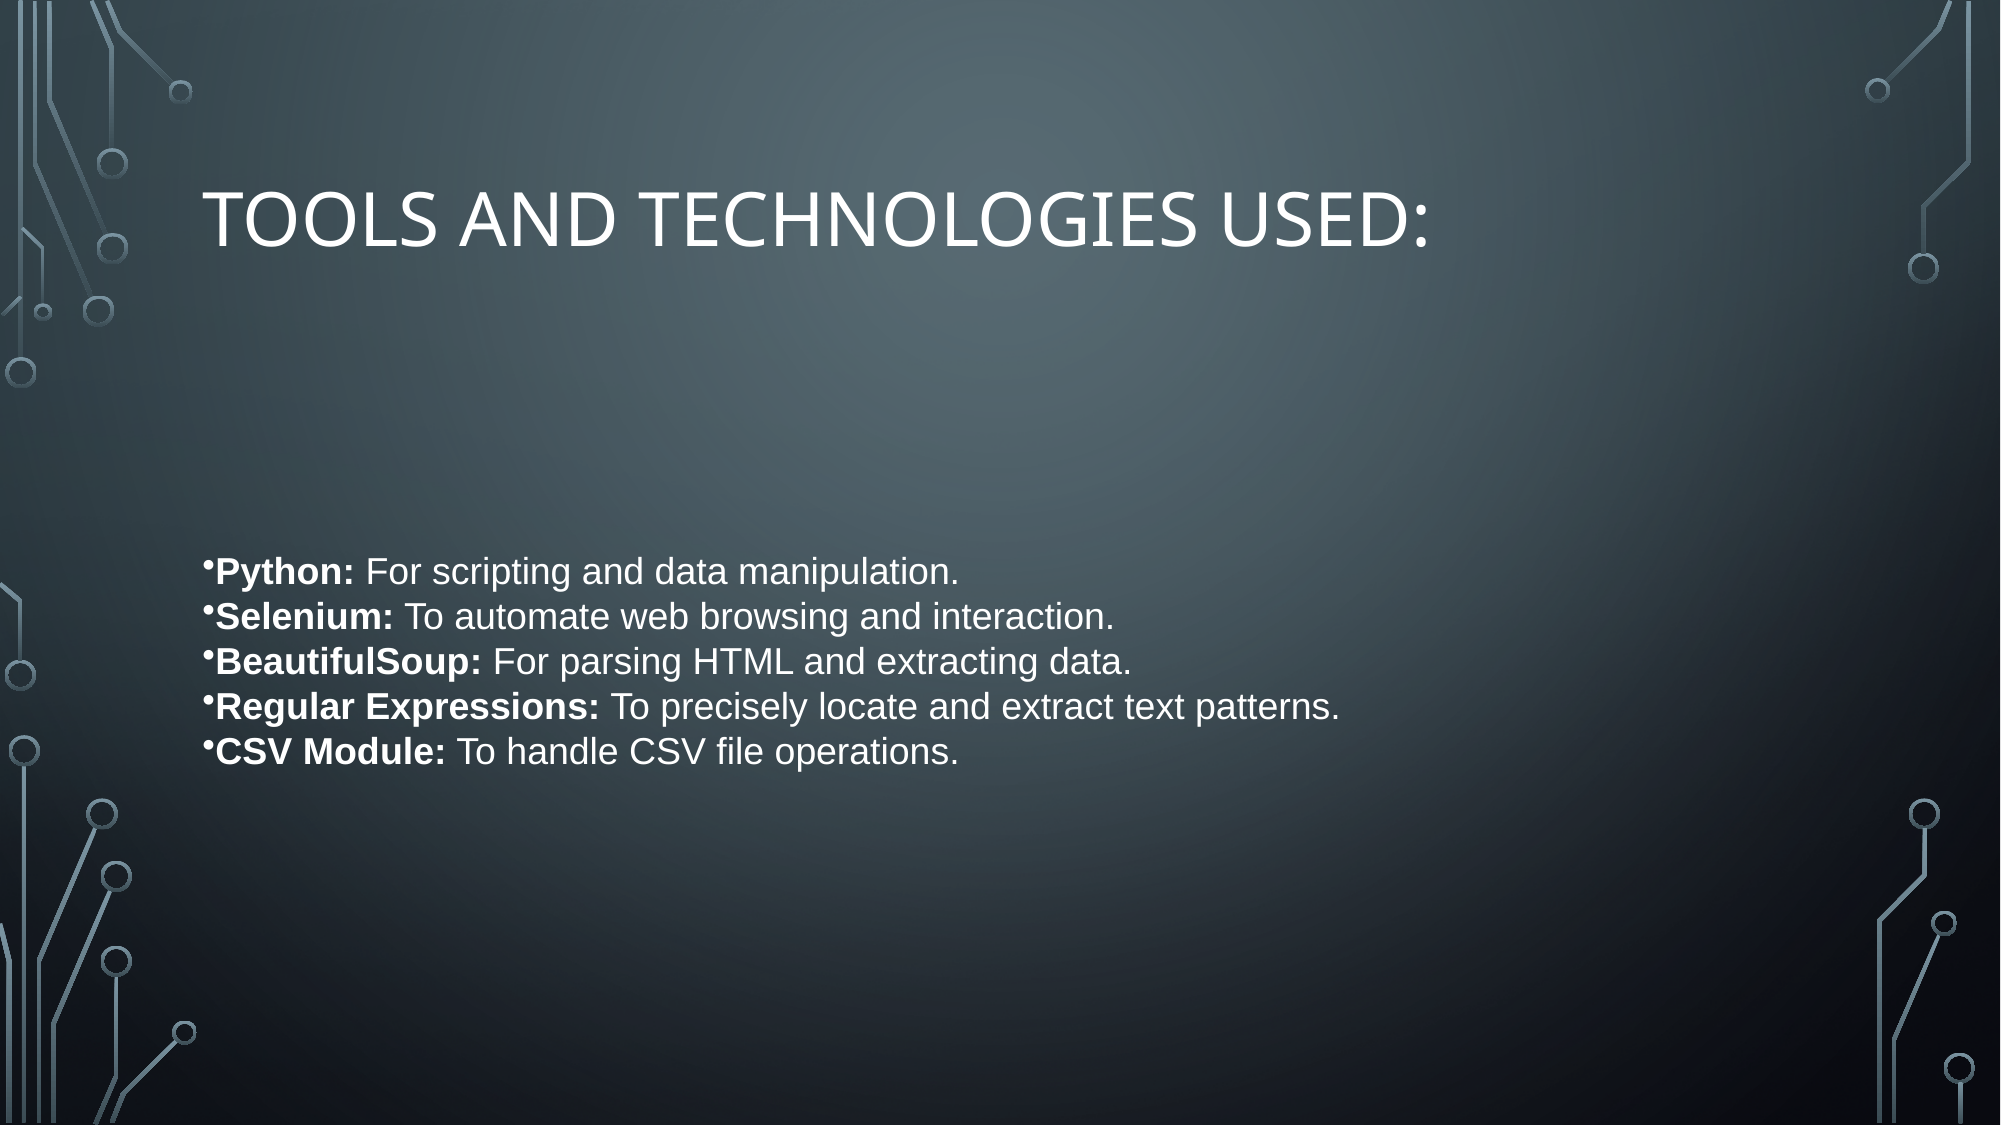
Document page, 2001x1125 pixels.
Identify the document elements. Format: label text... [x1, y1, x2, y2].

title Tools and Technologies Used: [187, 101, 1813, 333]
list Python: For scripting and data manipulation. Selenium: To automate web browsing and interaction. BeautifulSoup: For parsing HTML and extracting data. Regular Expressions: To precisely locate and extract text patterns. CSV Module: To handle CSV file operations. [187, 333, 1813, 986]
